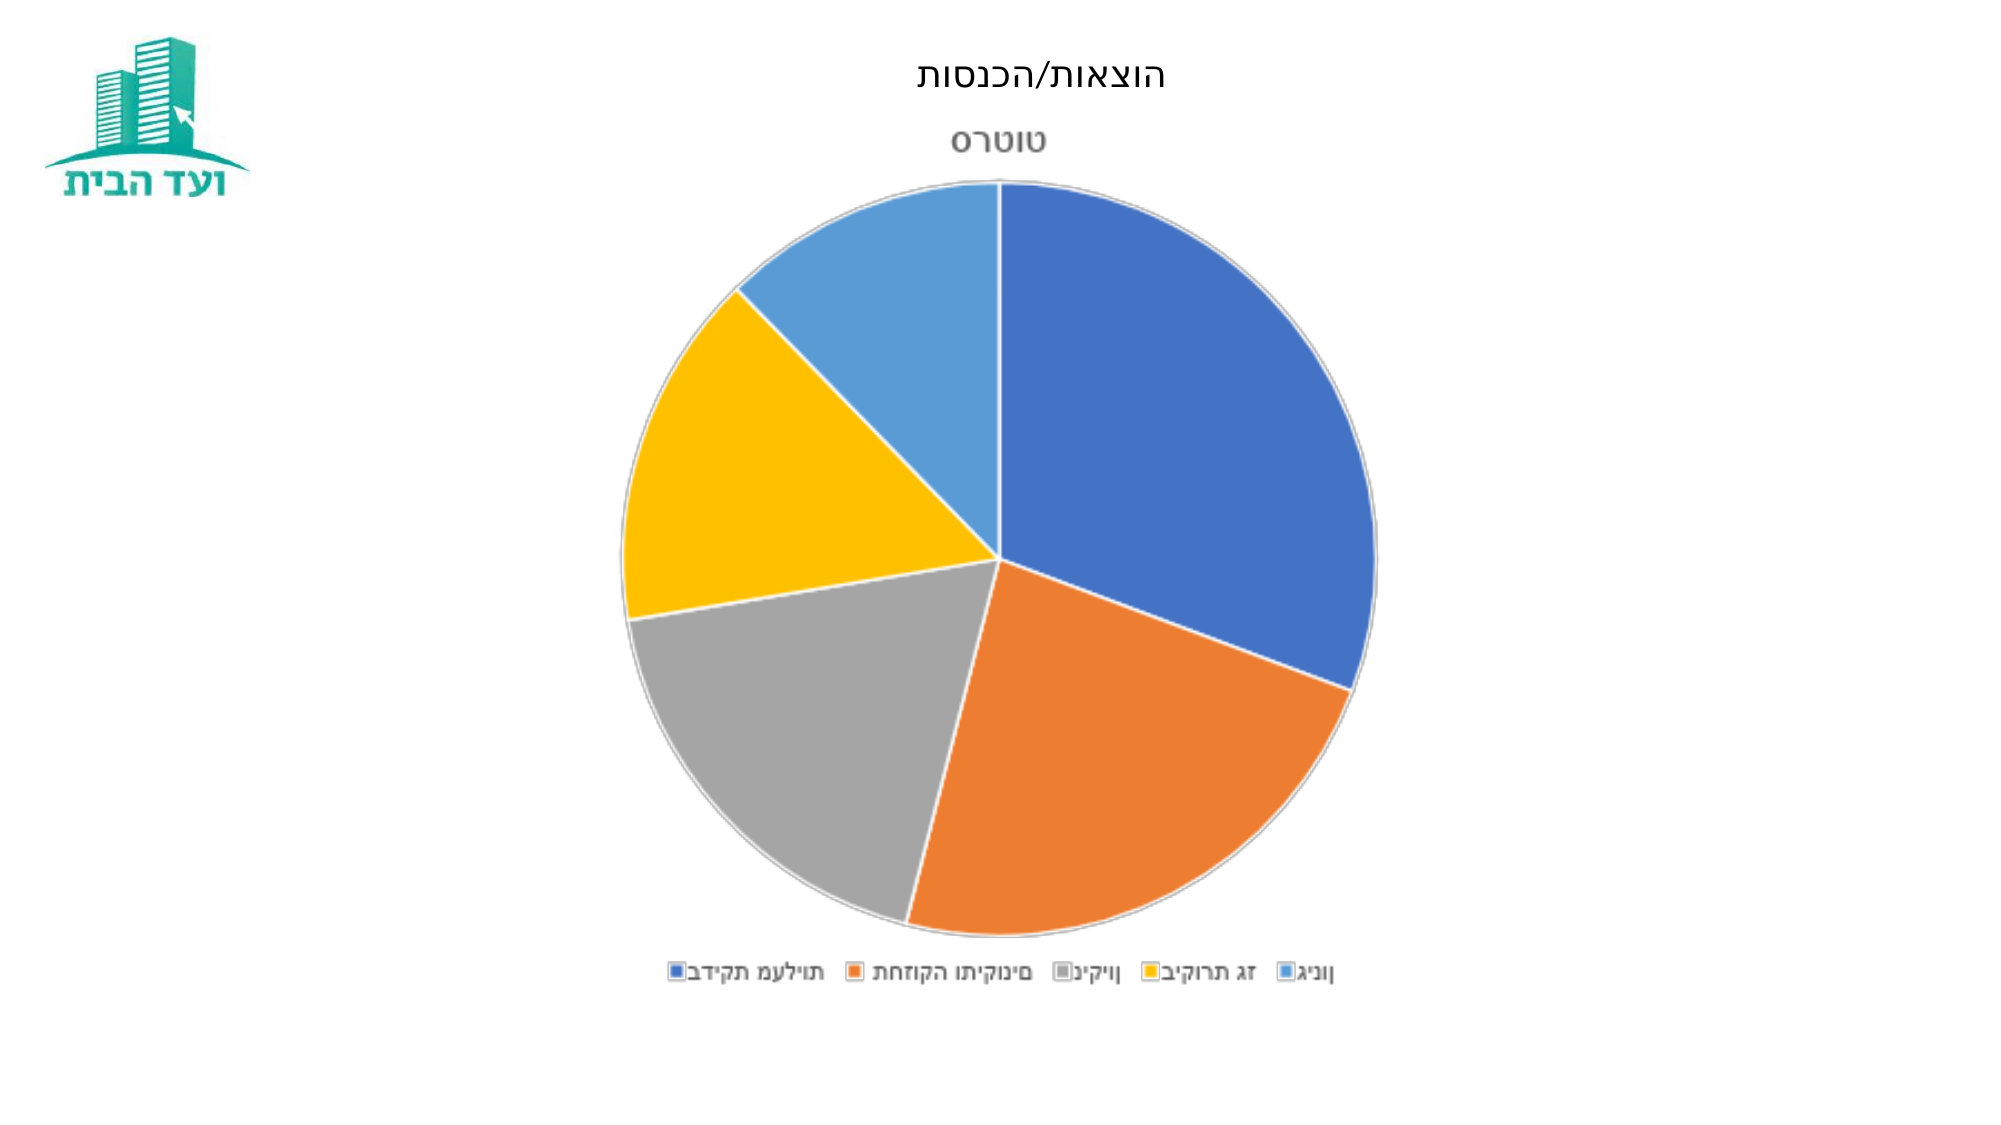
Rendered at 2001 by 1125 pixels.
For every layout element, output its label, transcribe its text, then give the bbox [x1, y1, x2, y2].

picture [45, 35, 250, 198]
text_box הוצאות/הכנסות [433, 42, 1650, 103]
picture [332, 117, 1667, 1008]
